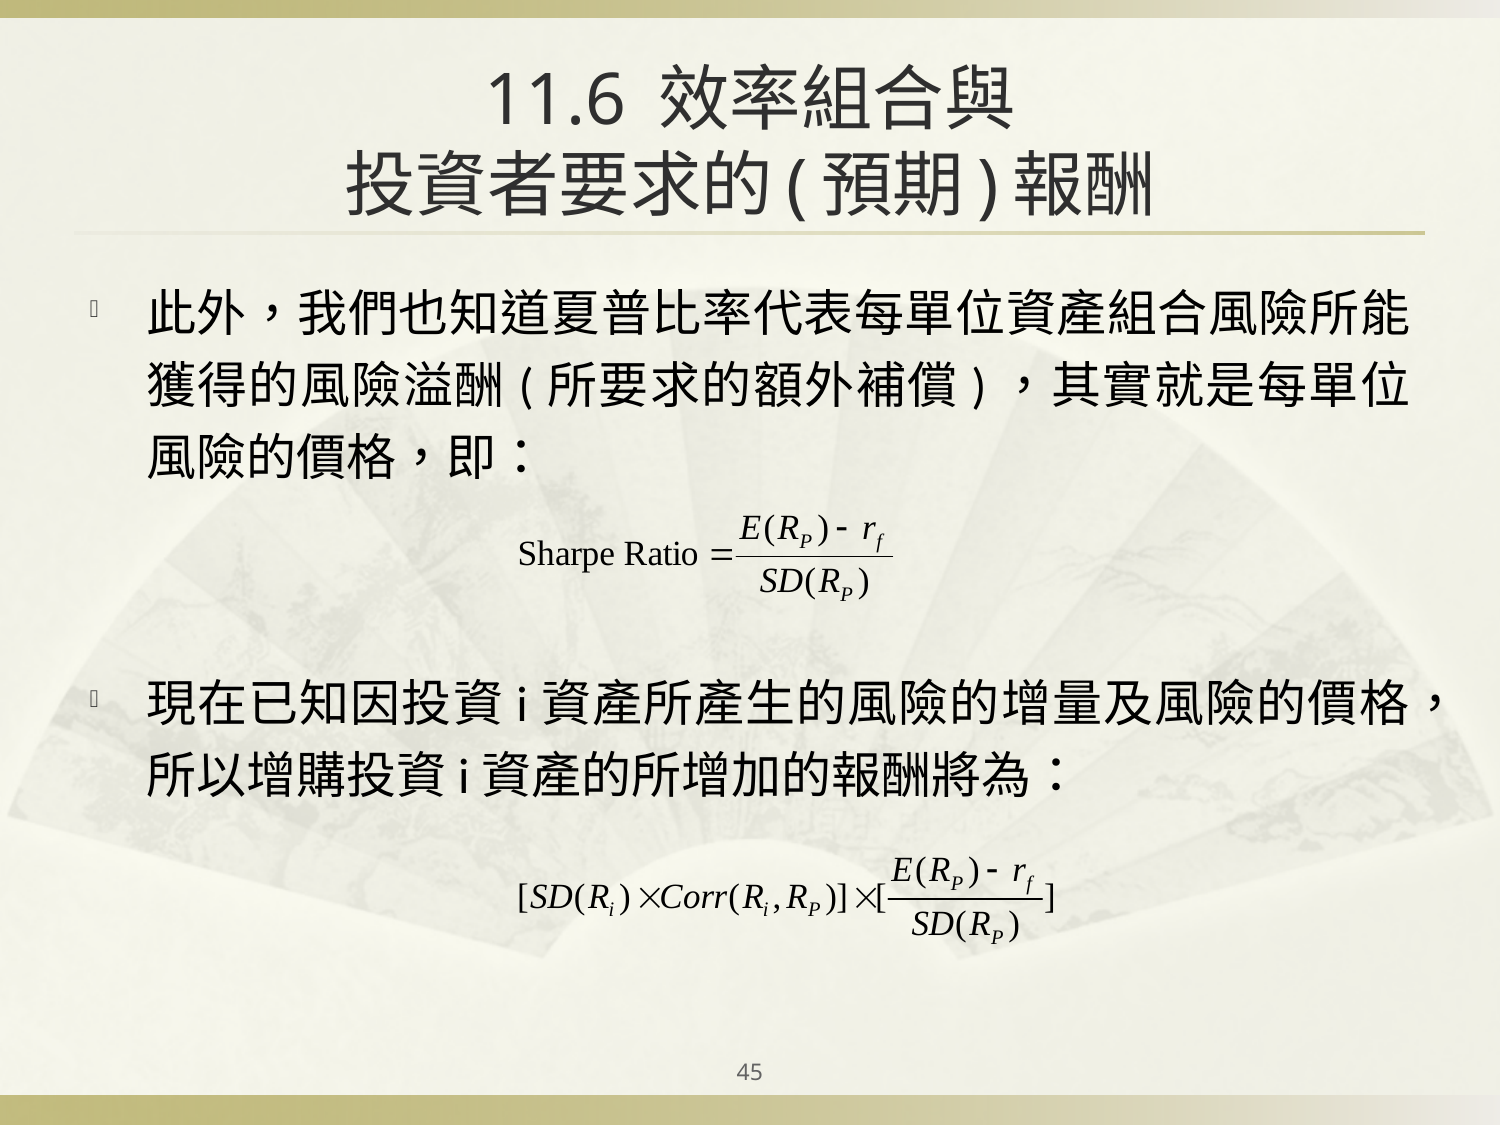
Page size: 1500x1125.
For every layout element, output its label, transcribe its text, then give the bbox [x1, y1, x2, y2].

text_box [513, 845, 1062, 953]
title 11.6 效率組合與 投資者要求的(預期)報酬 [75, 45, 1425, 233]
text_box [513, 502, 901, 611]
slide_number 45 [675, 1050, 825, 1097]
list 此外，我們也知道夏普比率代表每單位資產組合風險所能獲得的風險溢酬(所要求的額外補償)，其實就是每單位風險的價格，即： 現在已知因投資i資產所產生的風險的增量及風險的價格，所以增購投資i資產的所增加的報酬將為： [75, 262, 1425, 1032]
